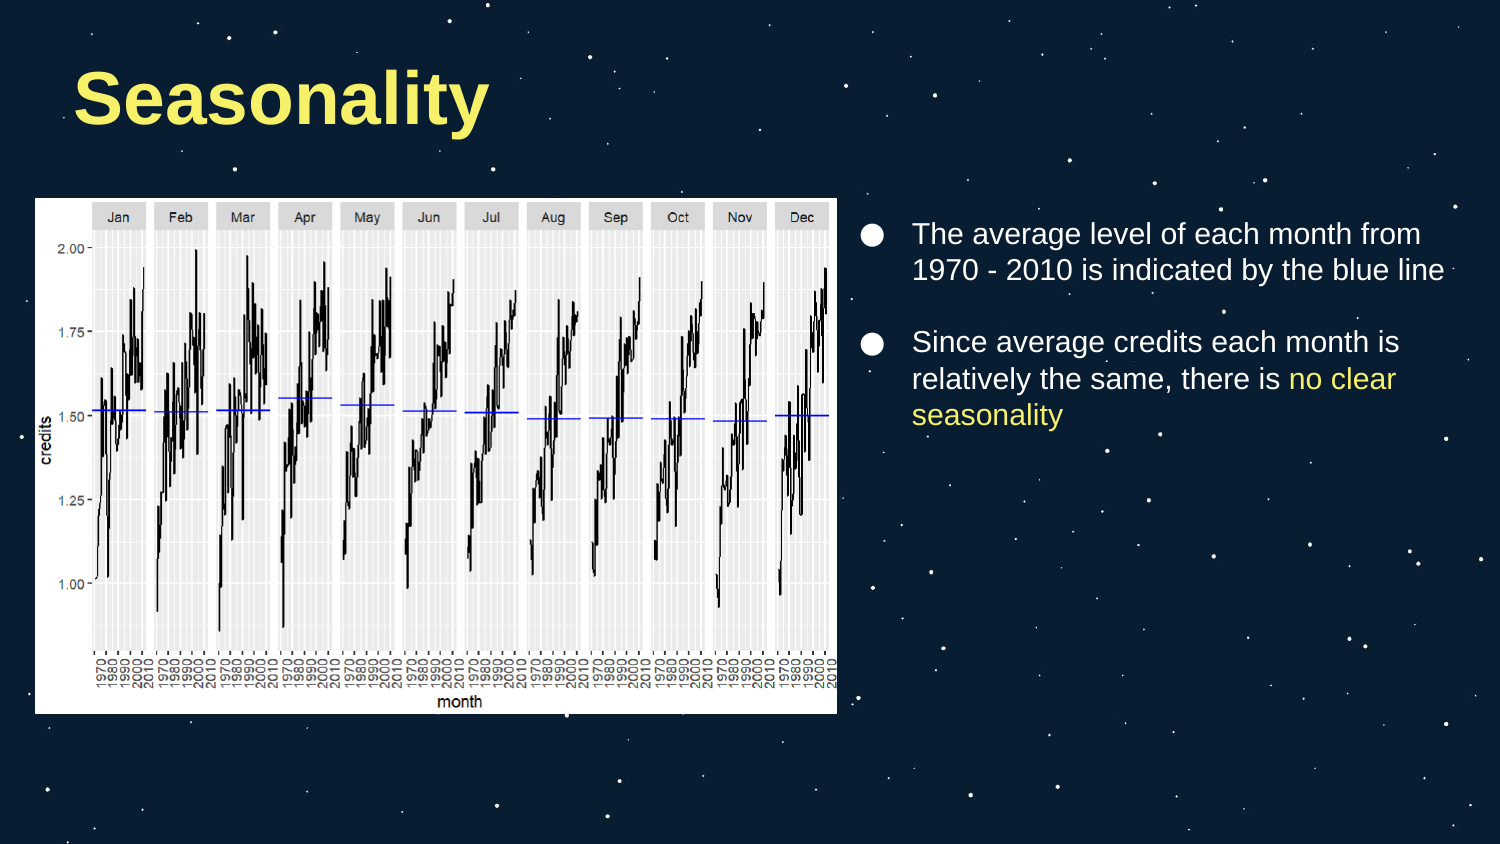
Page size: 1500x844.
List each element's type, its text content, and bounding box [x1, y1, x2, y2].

picture [0, 0, 1500, 844]
title Seasonality [58, 34, 1401, 166]
list The average level of each month from 1970 - 2010 is indicated by the blue line Since average credits each month is relatively the same, there is no clear seasonality [836, 198, 1487, 736]
